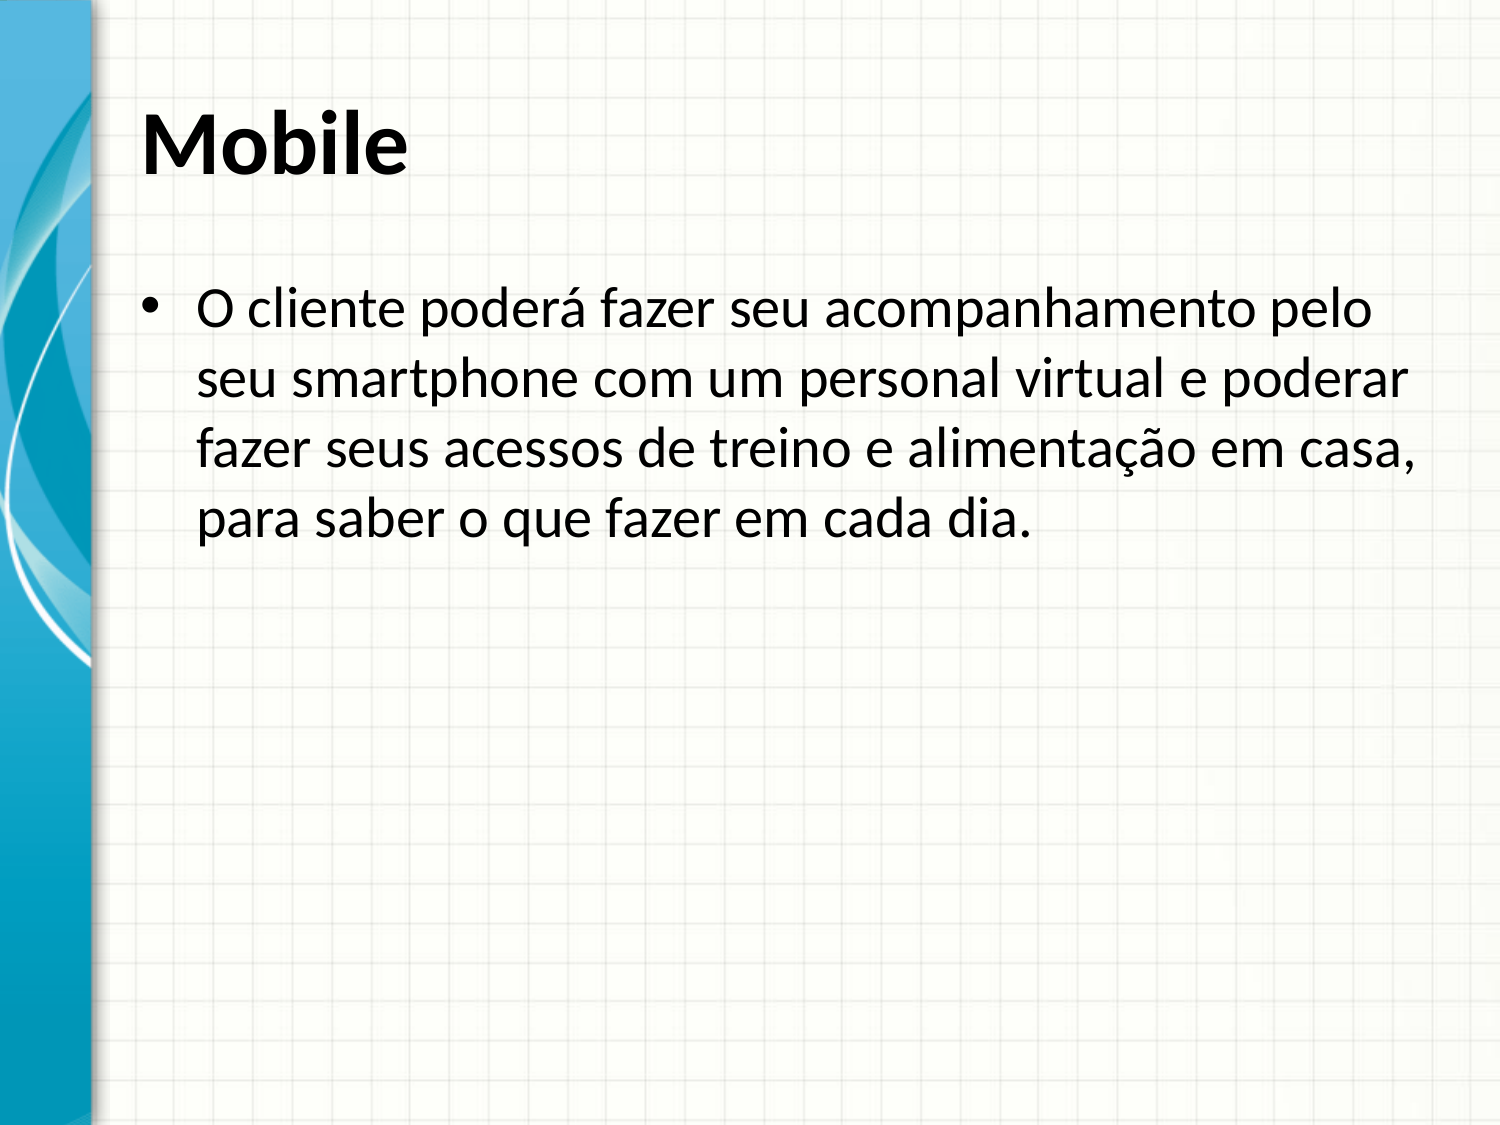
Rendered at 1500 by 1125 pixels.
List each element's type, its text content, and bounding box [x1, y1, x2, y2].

picture [0, 0, 1500, 1125]
title Mobile [125, 44, 1450, 232]
list O cliente poderá fazer seu acompanhamento pelo seu smartphone com um personal virtual e poderar fazer seus acessos de treino e alimentação em casa, para saber o que fazer em cada dia. [125, 261, 1450, 967]
